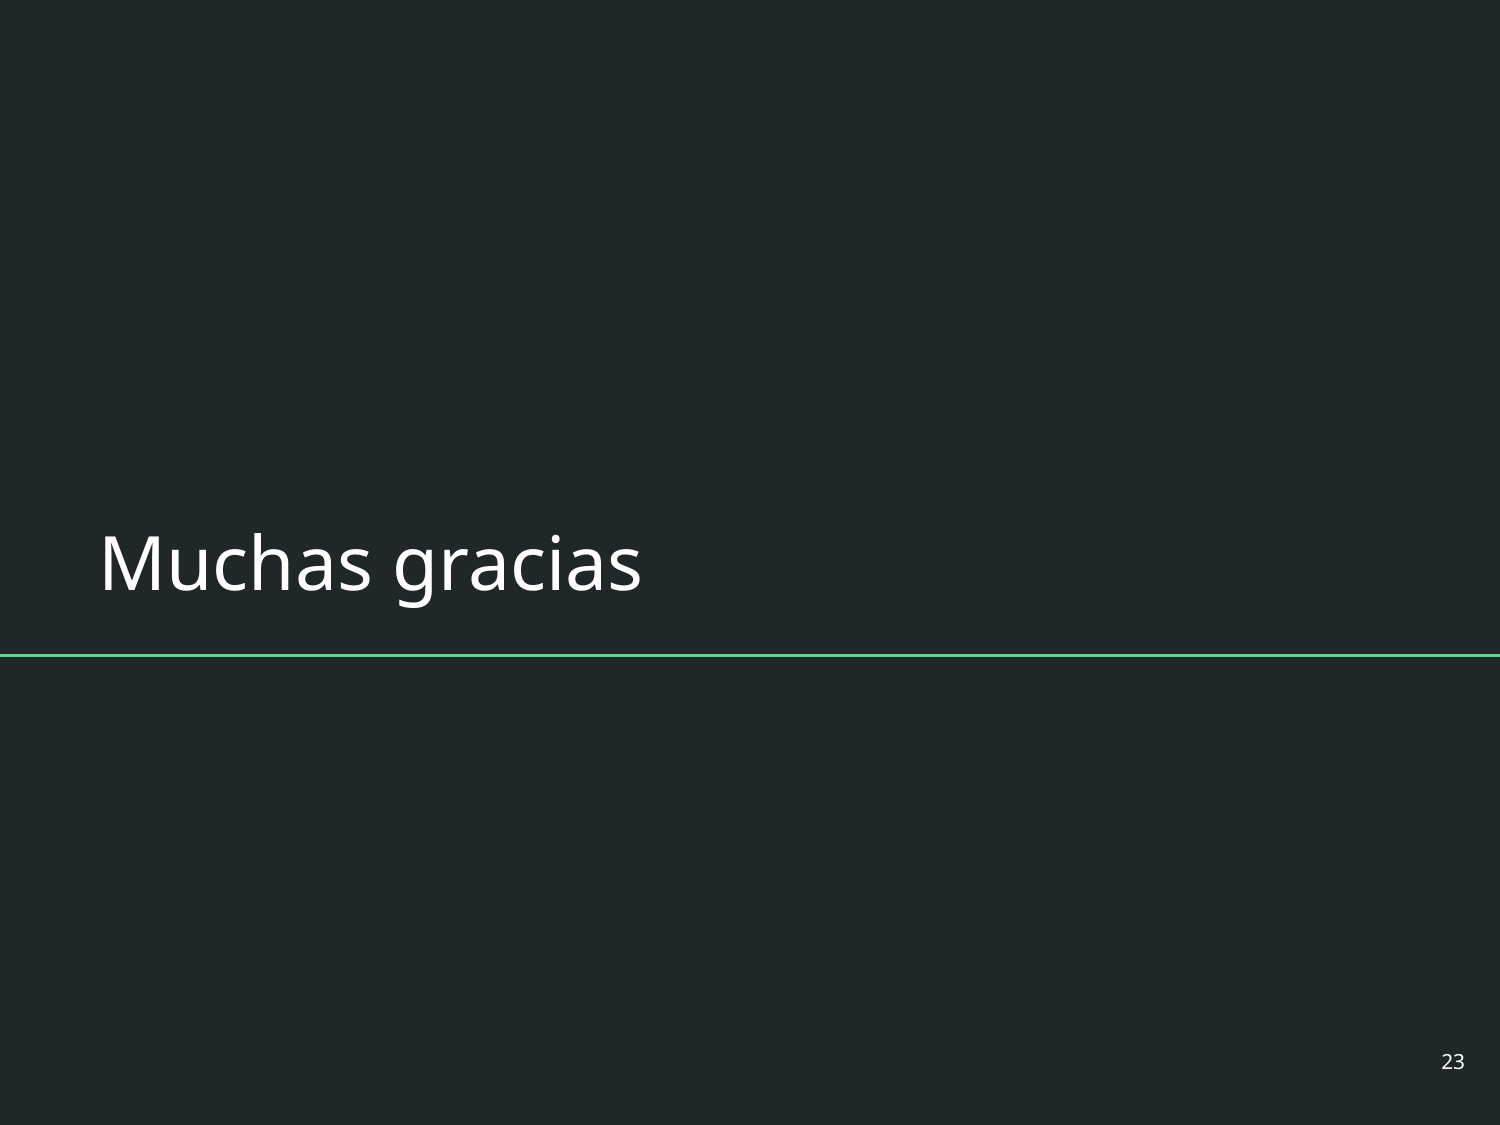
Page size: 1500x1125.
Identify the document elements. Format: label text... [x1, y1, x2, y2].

title Muchas gracias [83, 450, 1417, 621]
slide_number ‹#› [1389, 1019, 1480, 1106]
